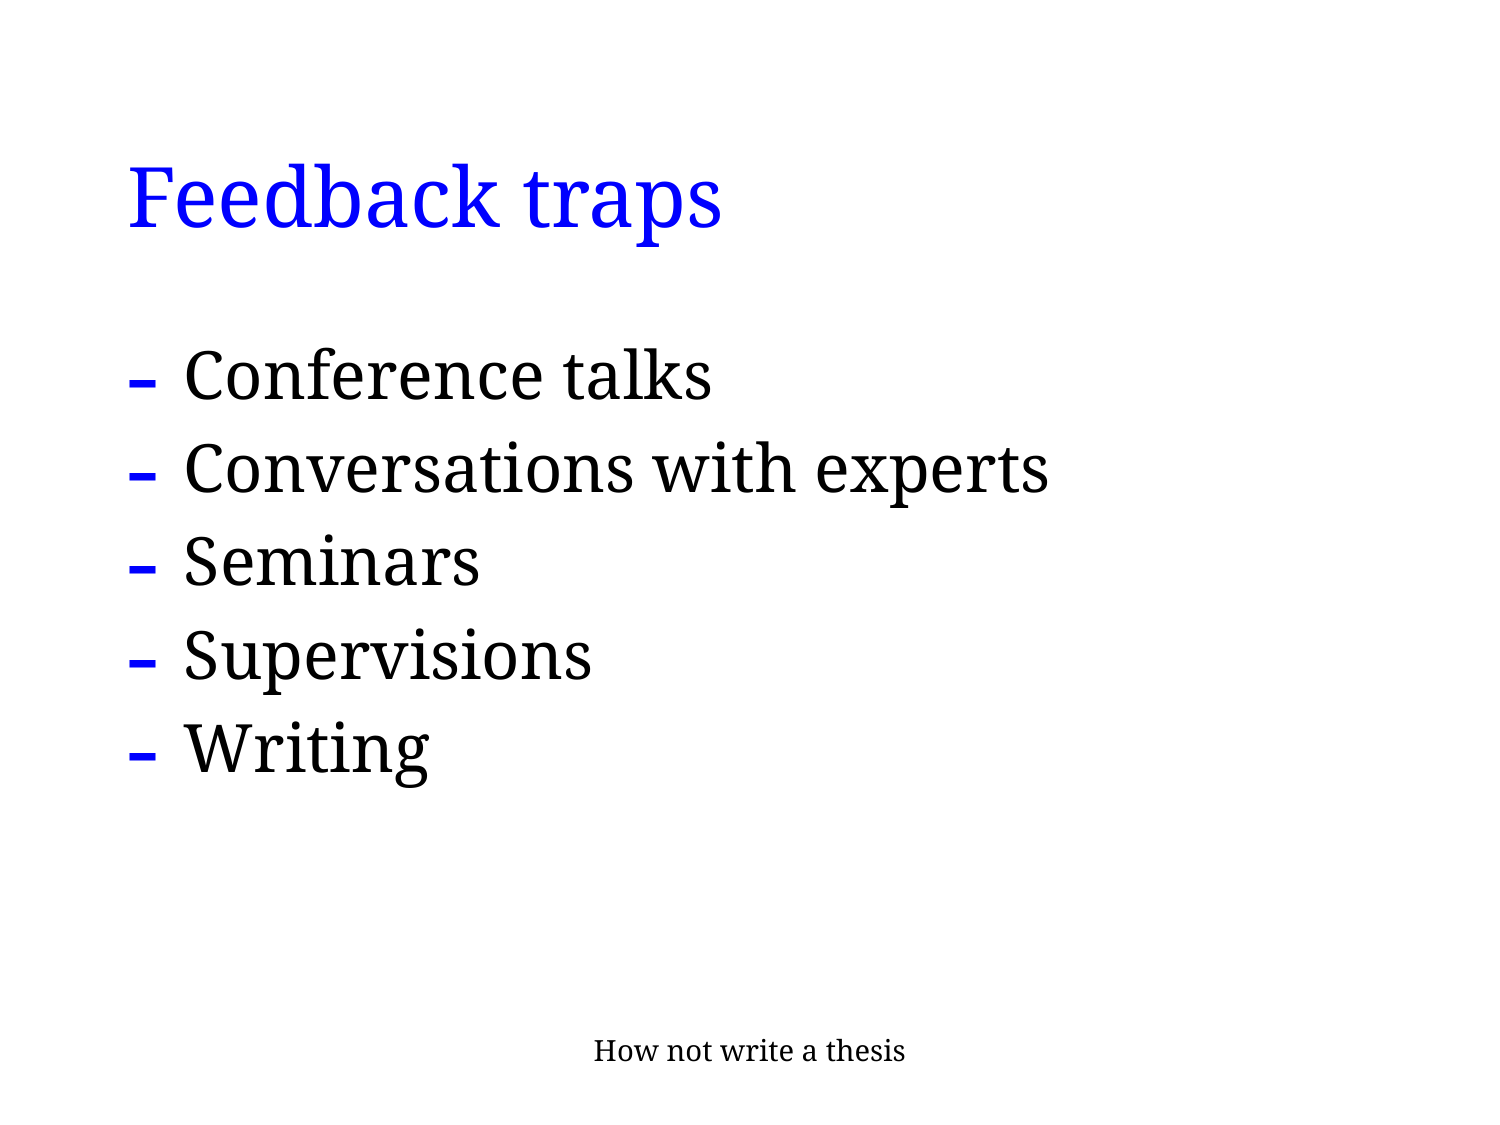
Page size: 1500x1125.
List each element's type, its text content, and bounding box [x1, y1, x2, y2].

list Conference talks Conversations with experts Seminars Supervisions Writing [112, 324, 1388, 1001]
footer How not write a thesis [512, 1024, 988, 1101]
title Feedback traps [112, 99, 1388, 288]
